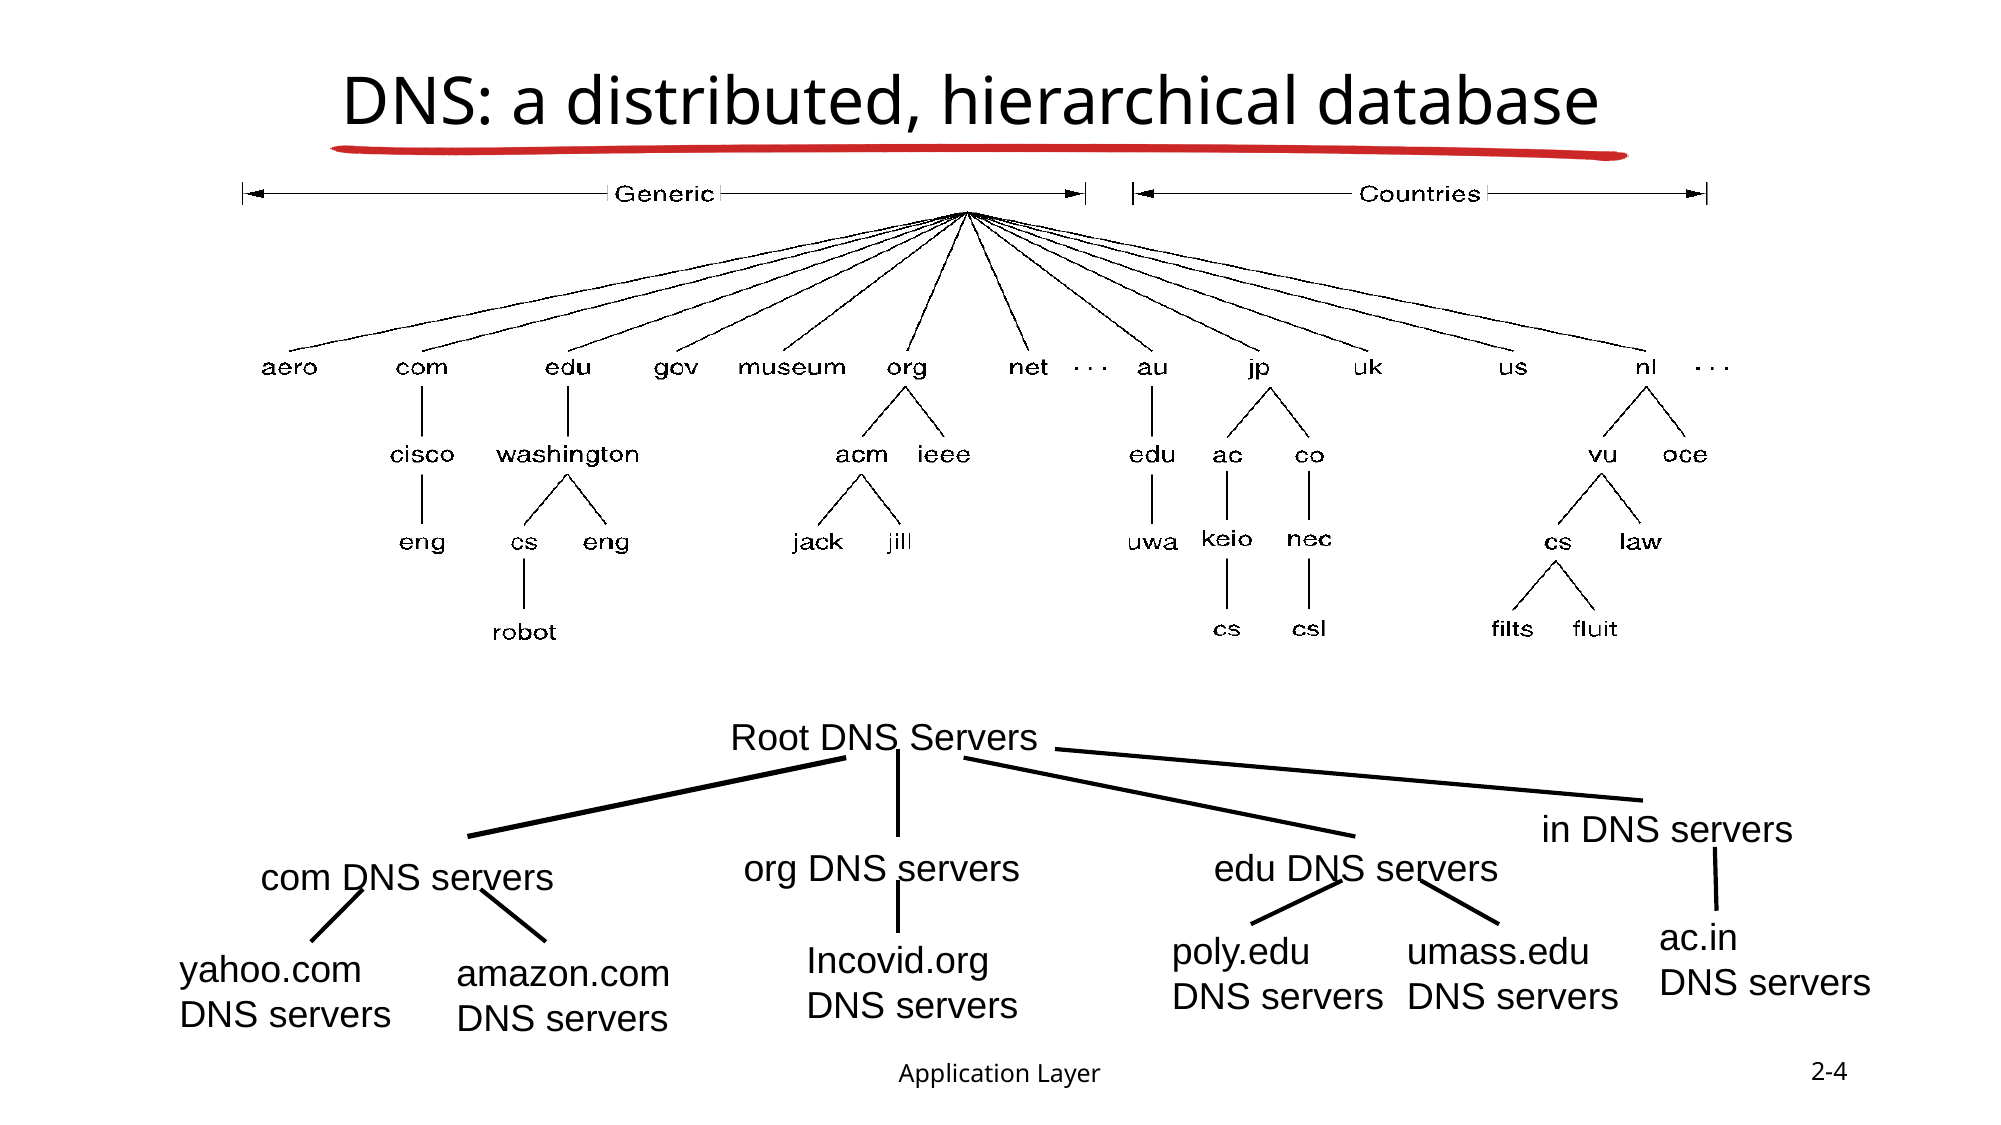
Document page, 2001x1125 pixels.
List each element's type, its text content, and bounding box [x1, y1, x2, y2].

footer Application Layer [662, 1043, 1338, 1103]
text_box in DNS servers [1667, 797, 1812, 857]
picture [205, 168, 1740, 654]
text_box ac.in DNS servers [1667, 905, 1889, 1011]
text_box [164, 704, 1662, 1035]
slide_number 2-‹#› [1412, 1042, 1863, 1103]
title DNS: a distributed, hierarchical database [326, 26, 1643, 138]
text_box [1054, 748, 1644, 801]
picture [324, 139, 1645, 166]
